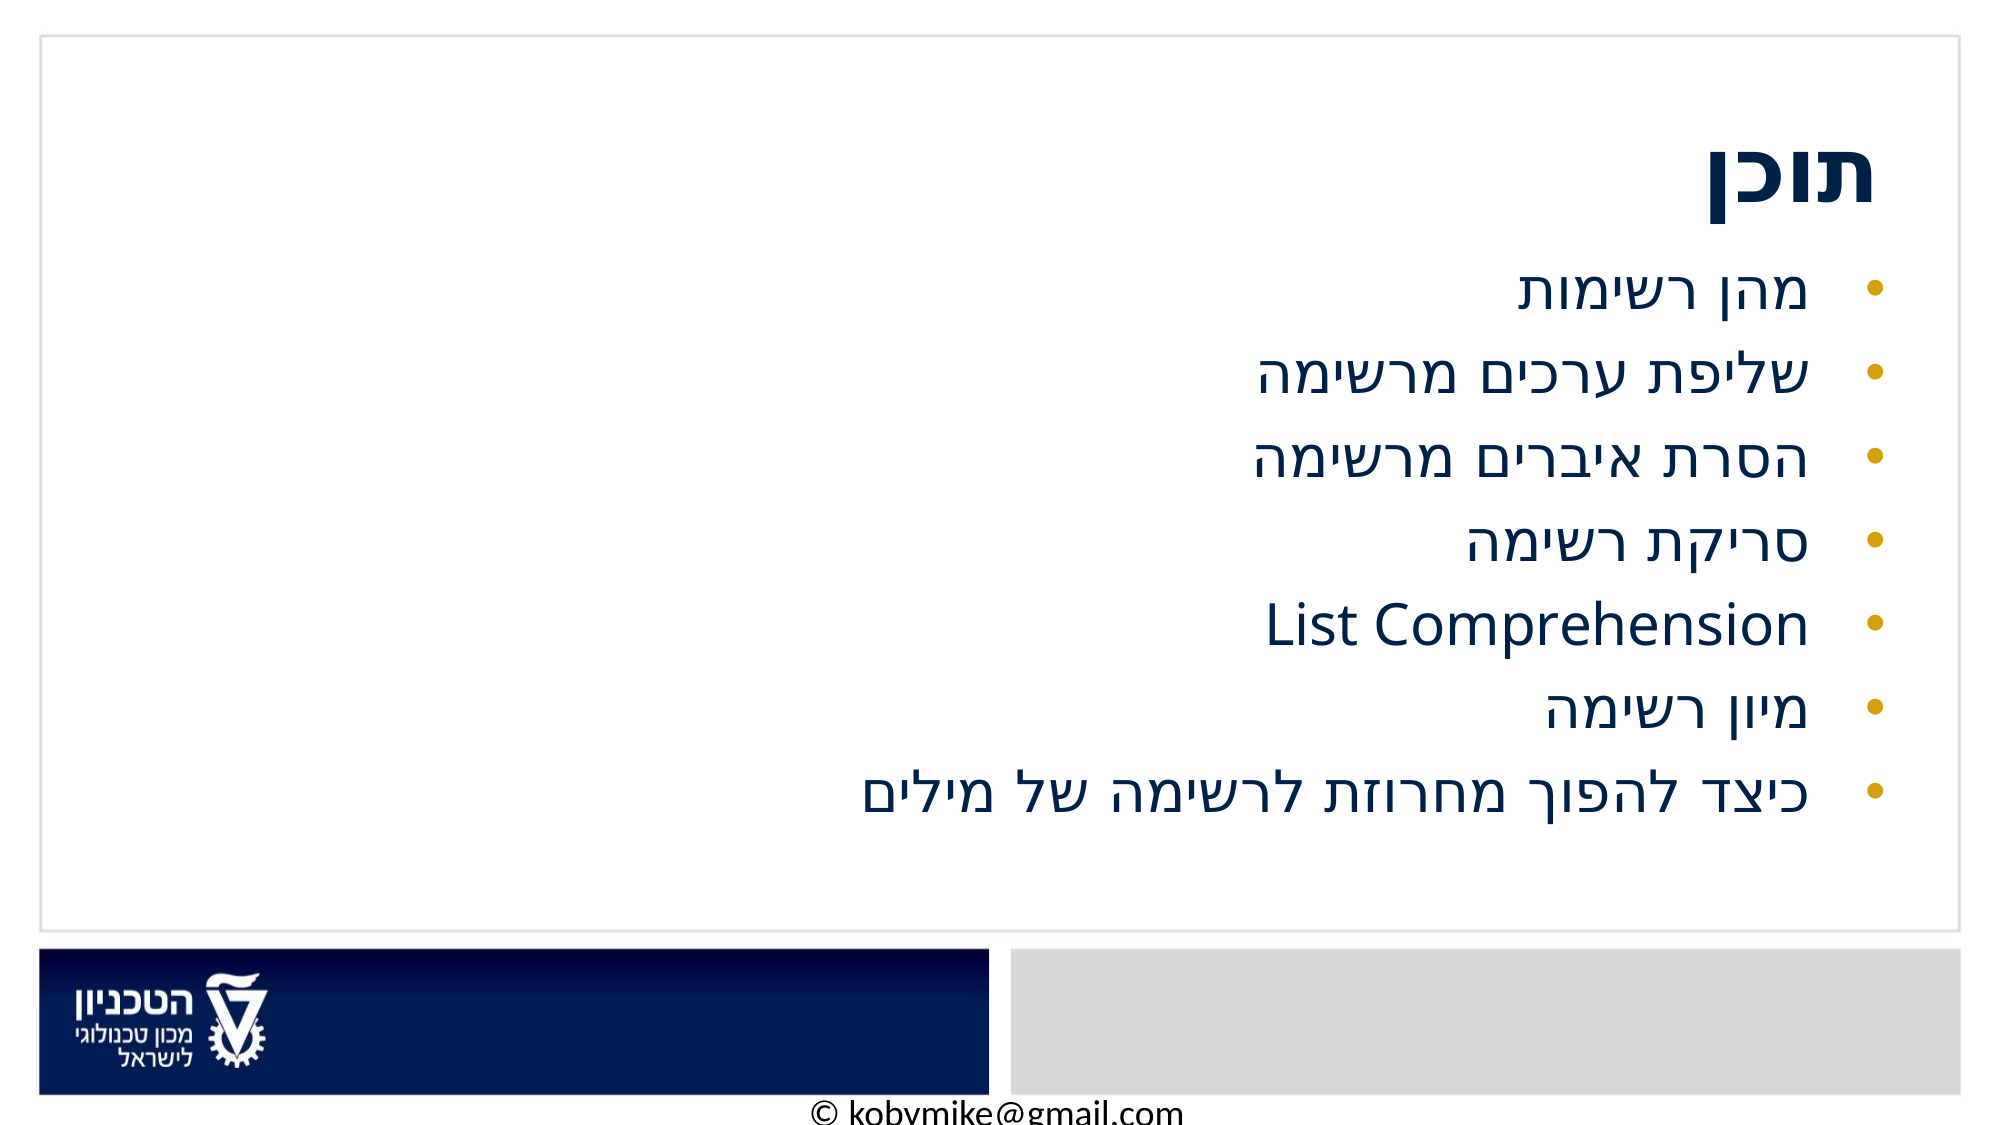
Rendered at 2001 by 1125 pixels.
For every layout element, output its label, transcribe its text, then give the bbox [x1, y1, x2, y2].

picture [1160, 1110, 1167, 1125]
picture [1006, 1111, 1013, 1121]
list תוכן [57, 59, 1933, 286]
picture [854, 1117, 860, 1125]
picture [0, 0, 2000, 1125]
picture [869, 1110, 879, 1124]
picture [979, 1110, 988, 1115]
picture [1032, 1110, 1039, 1117]
picture [890, 1110, 899, 1124]
picture [813, 1102, 835, 1125]
picture [926, 1110, 933, 1125]
picture [965, 1117, 971, 1125]
picture [1061, 1110, 1068, 1125]
list מהן רשימות שליפת ערכים מרשימה הסרת איברים מרשימה סריקת רשימה List Comprehension מיון רשימה כיצד להפוך מחרוזת לרשימה של מילים [63, 252, 1939, 873]
picture [1171, 1110, 1178, 1125]
picture [937, 1110, 944, 1125]
picture [1139, 1110, 1149, 1124]
picture [1079, 1118, 1086, 1124]
picture [1050, 1110, 1057, 1125]
